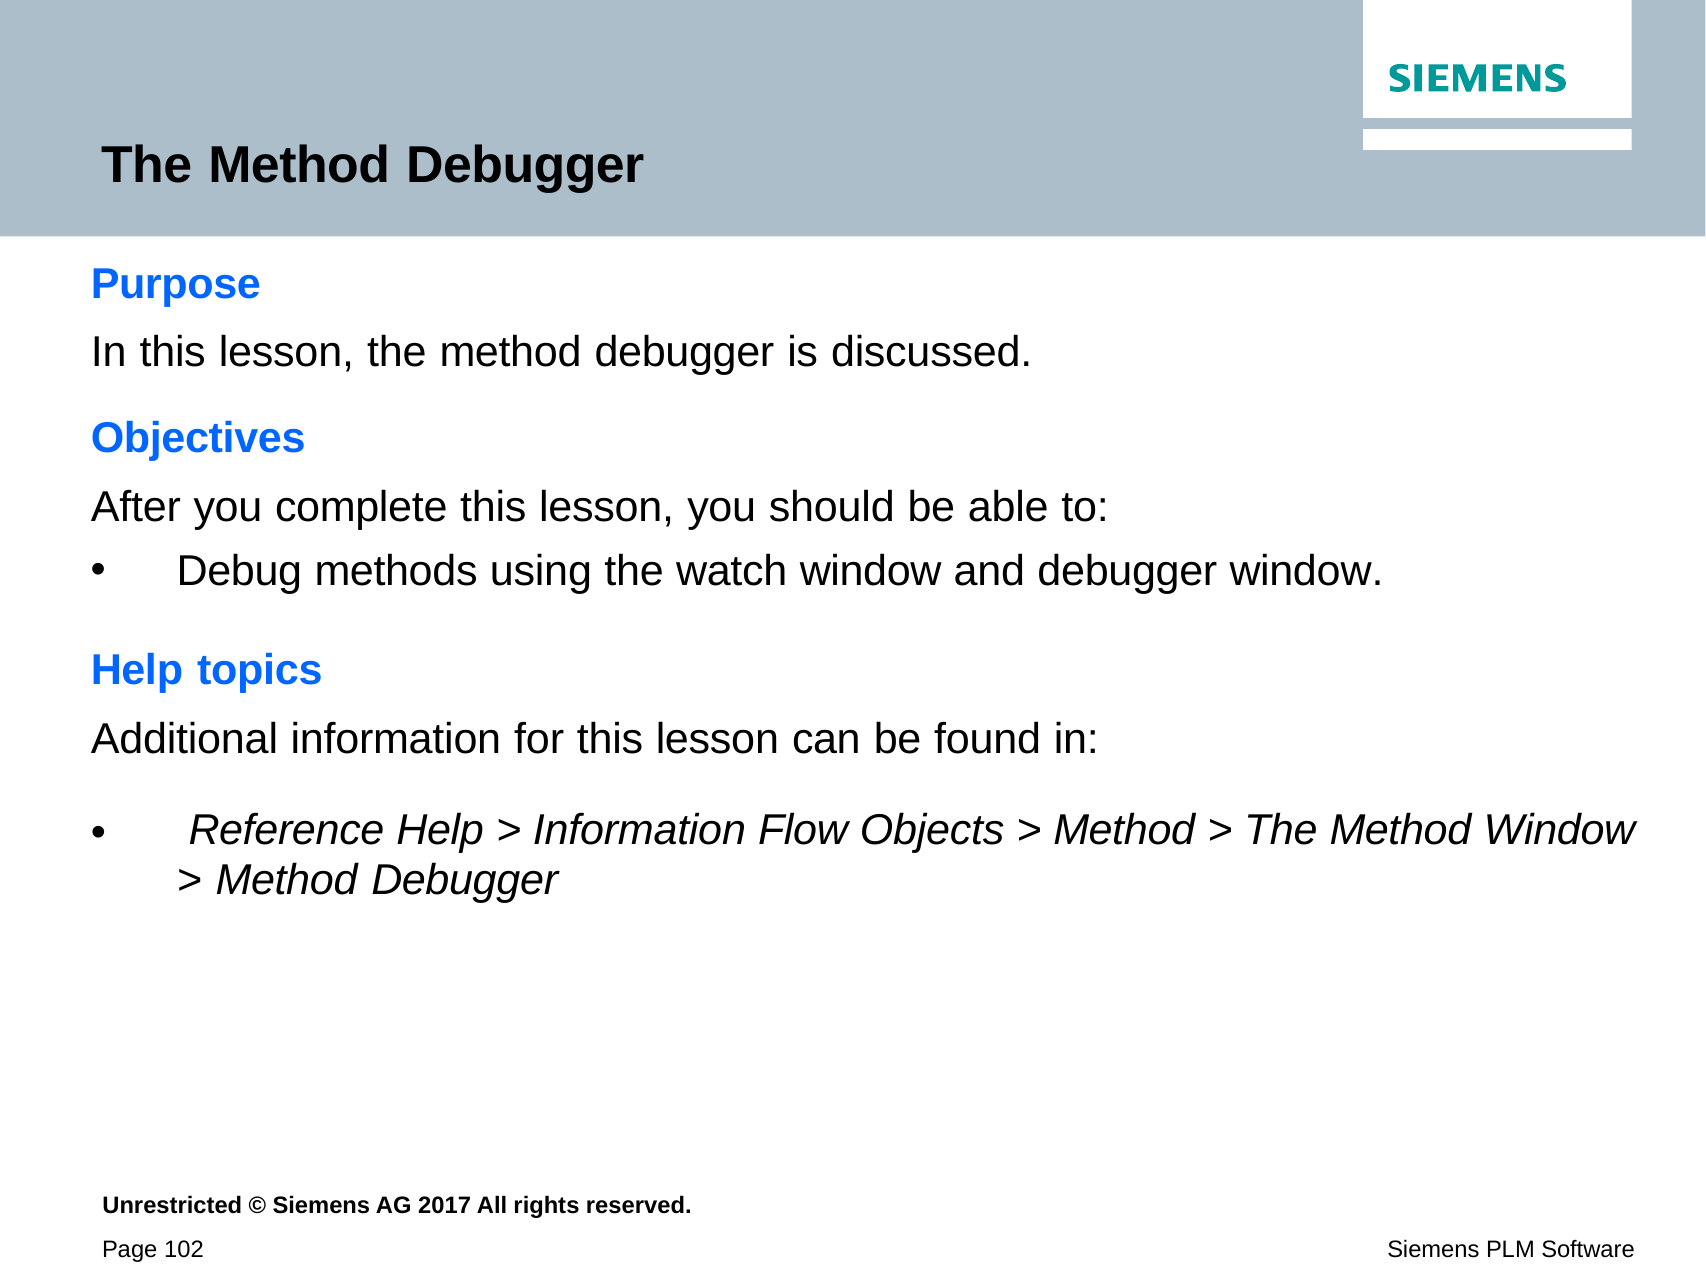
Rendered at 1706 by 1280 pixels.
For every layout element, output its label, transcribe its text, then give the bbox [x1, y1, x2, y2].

title The Method Debugger [0, 0, 1706, 236]
text_box • [88, 803, 109, 856]
text_box Purpose In this lesson, the method debugger is discussed. Objectives After you complete this lesson, you should be able to: Debug methods using the watch window and debugger window. Help topics Additional information for this lesson can be found in: [88, 255, 1394, 762]
text_box Reference Help > Information Flow Objects > Method > The Method Window > Method Debugger [174, 803, 1649, 903]
